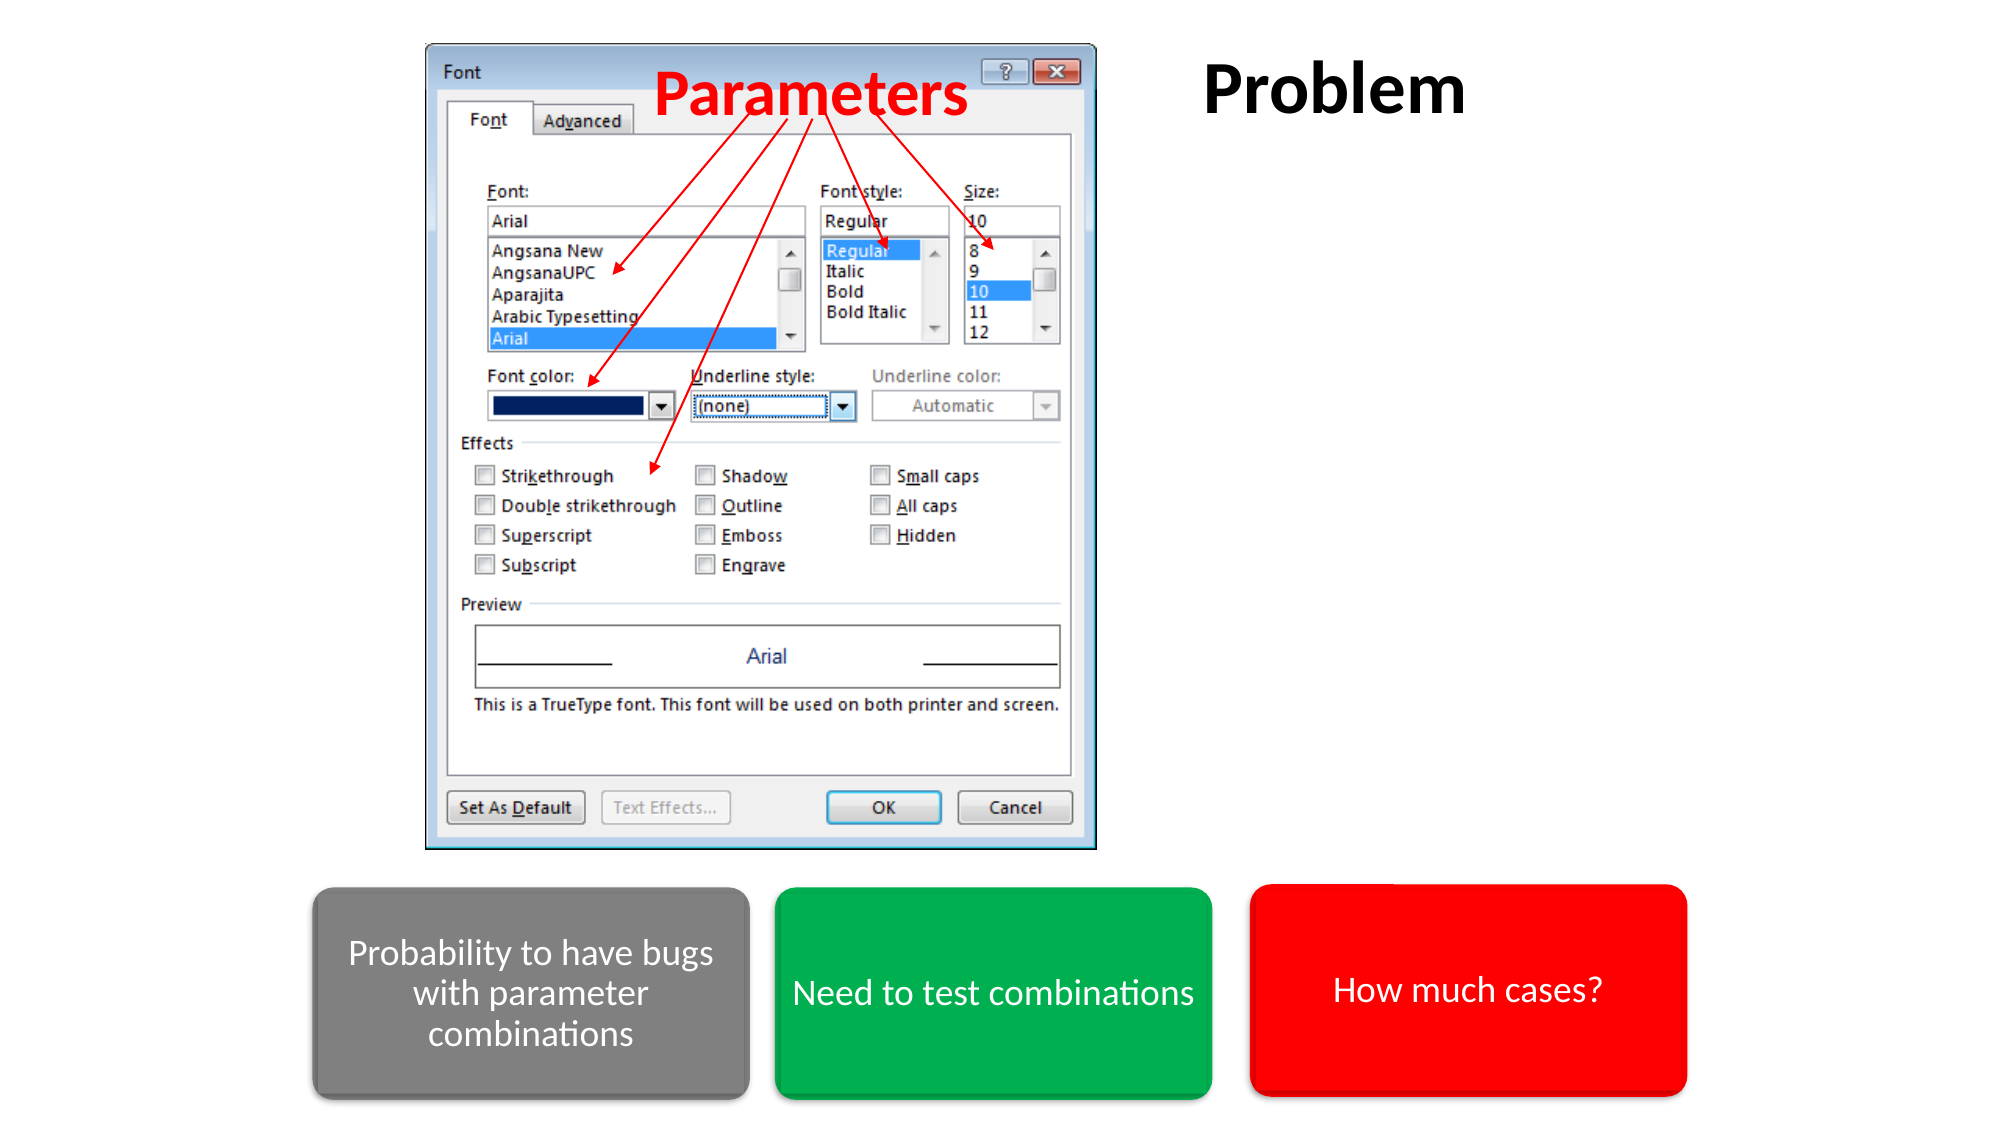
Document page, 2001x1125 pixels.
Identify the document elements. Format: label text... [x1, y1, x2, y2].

picture [424, 43, 1097, 851]
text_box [1249, 884, 1688, 1097]
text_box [312, 887, 750, 1100]
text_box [774, 887, 1213, 1100]
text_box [587, 41, 994, 475]
text_box Problem [1188, 31, 1483, 137]
